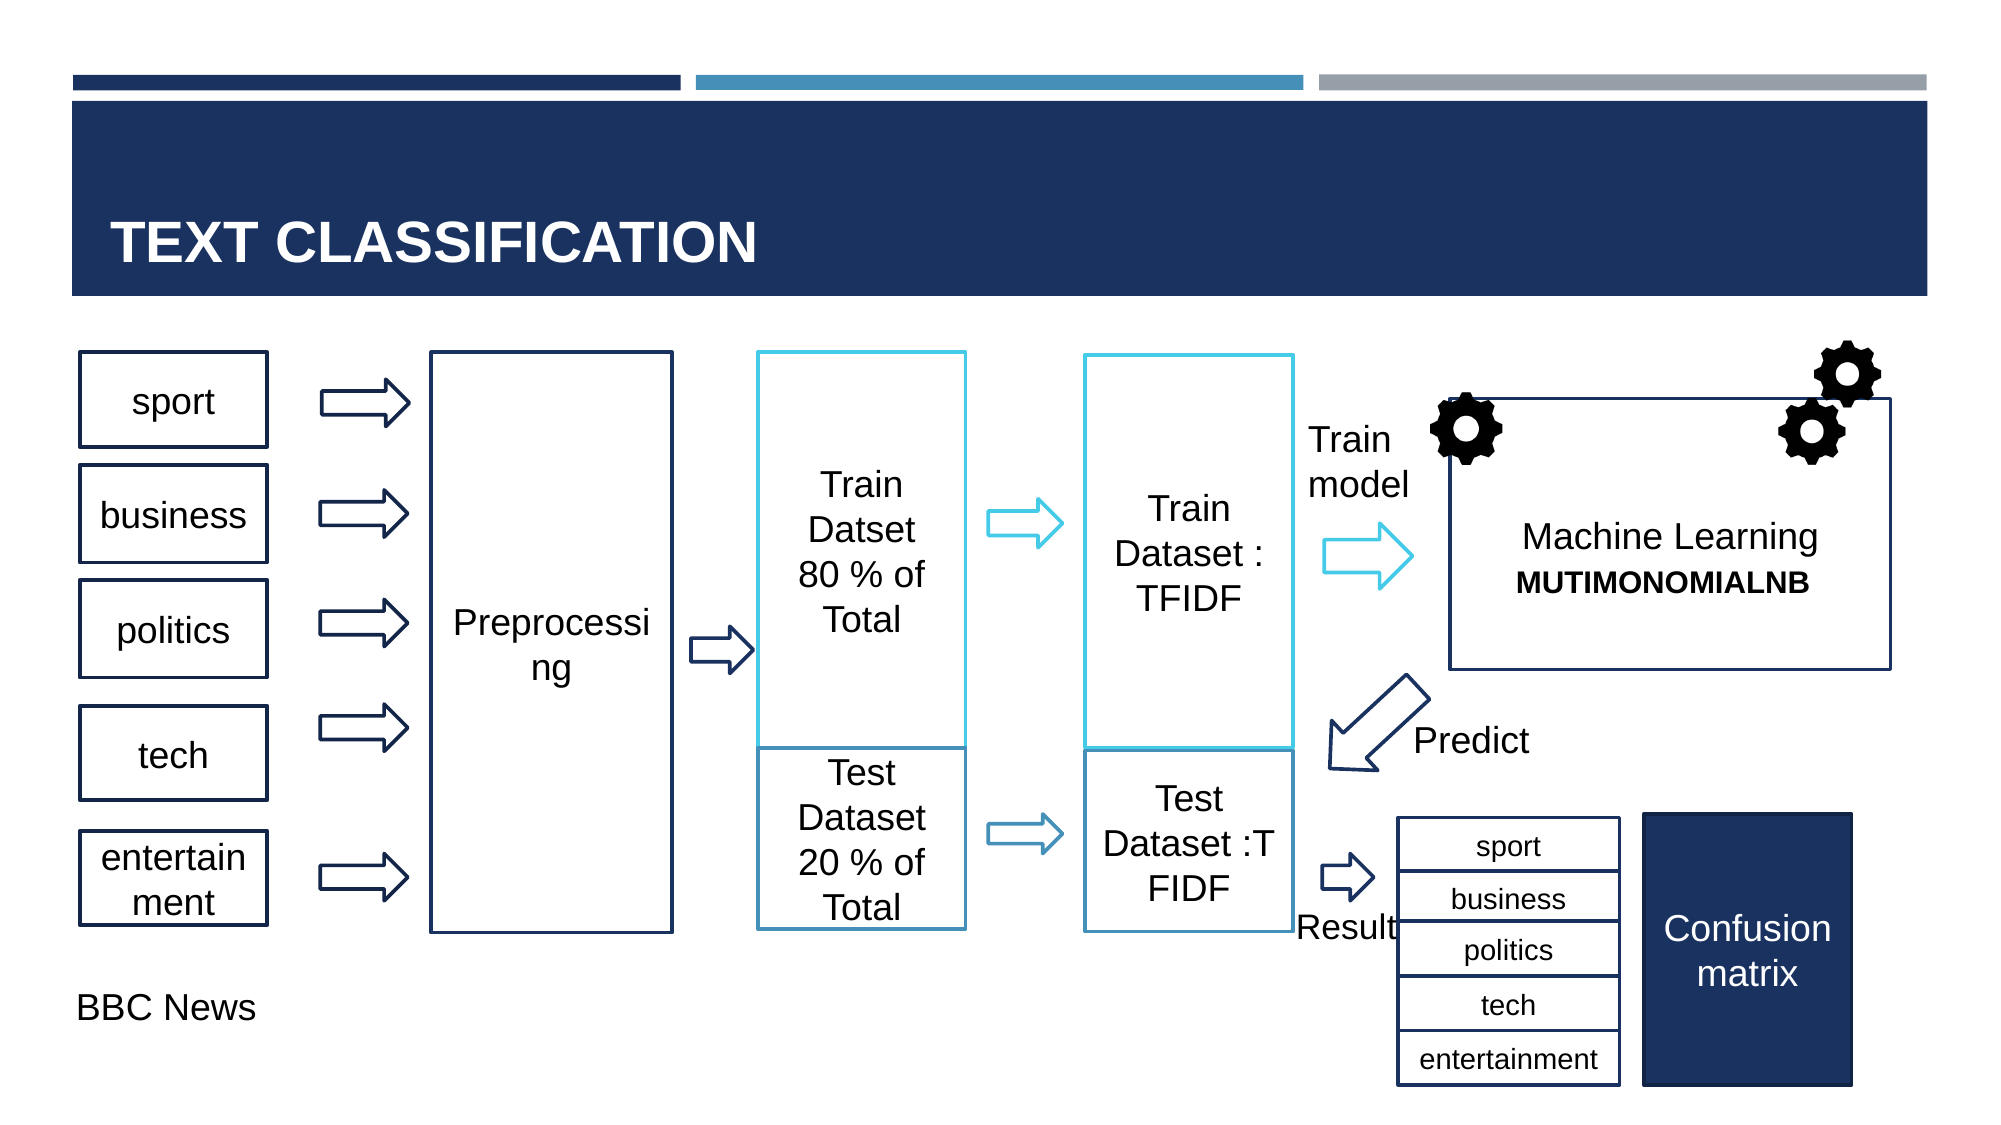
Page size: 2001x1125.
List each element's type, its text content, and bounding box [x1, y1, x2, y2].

text_box BBC News [60, 975, 395, 1036]
text_box [320, 704, 408, 752]
text_box sport [1398, 817, 1620, 871]
text_box Test Dataset :TFIDF [1085, 750, 1293, 932]
text_box [1324, 523, 1413, 589]
text_box [320, 489, 408, 538]
text_box Predict [1398, 708, 1606, 769]
text_box entertainment [1398, 1030, 1620, 1085]
text_box [320, 853, 408, 901]
text_box Result [1280, 896, 1416, 955]
picture [1415, 377, 1518, 480]
text_box tech [79, 705, 268, 801]
text_box [1329, 674, 1430, 771]
text_box Train model [1292, 407, 1501, 513]
text_box Confusion matrix [1643, 813, 1852, 1085]
text_box Train Dataset : TFIDF [1085, 354, 1293, 748]
text_box Machine Learning [1449, 398, 1891, 670]
text_box [321, 379, 410, 427]
text_box Test Dataset 20 % of Total [757, 747, 966, 929]
text_box [320, 599, 408, 647]
text_box politics [1398, 921, 1620, 976]
text_box Train Datset 80 % of Total [757, 352, 966, 747]
text_box [988, 813, 1063, 854]
title TEXT CLASSIFICATION [95, 115, 1905, 282]
picture [1754, 327, 1905, 479]
text_box business [79, 464, 268, 563]
text_box business [1398, 871, 1620, 921]
text_box tech [1398, 976, 1620, 1030]
text_box [1322, 853, 1374, 896]
text_box entertainment [79, 830, 268, 926]
text_box sport [79, 352, 268, 447]
text_box Preprocessing [431, 352, 672, 933]
text_box MUTIMONOMIALNB [1500, 547, 1870, 615]
text_box politics [79, 579, 268, 678]
text_box [988, 498, 1063, 548]
text_box [690, 626, 754, 674]
